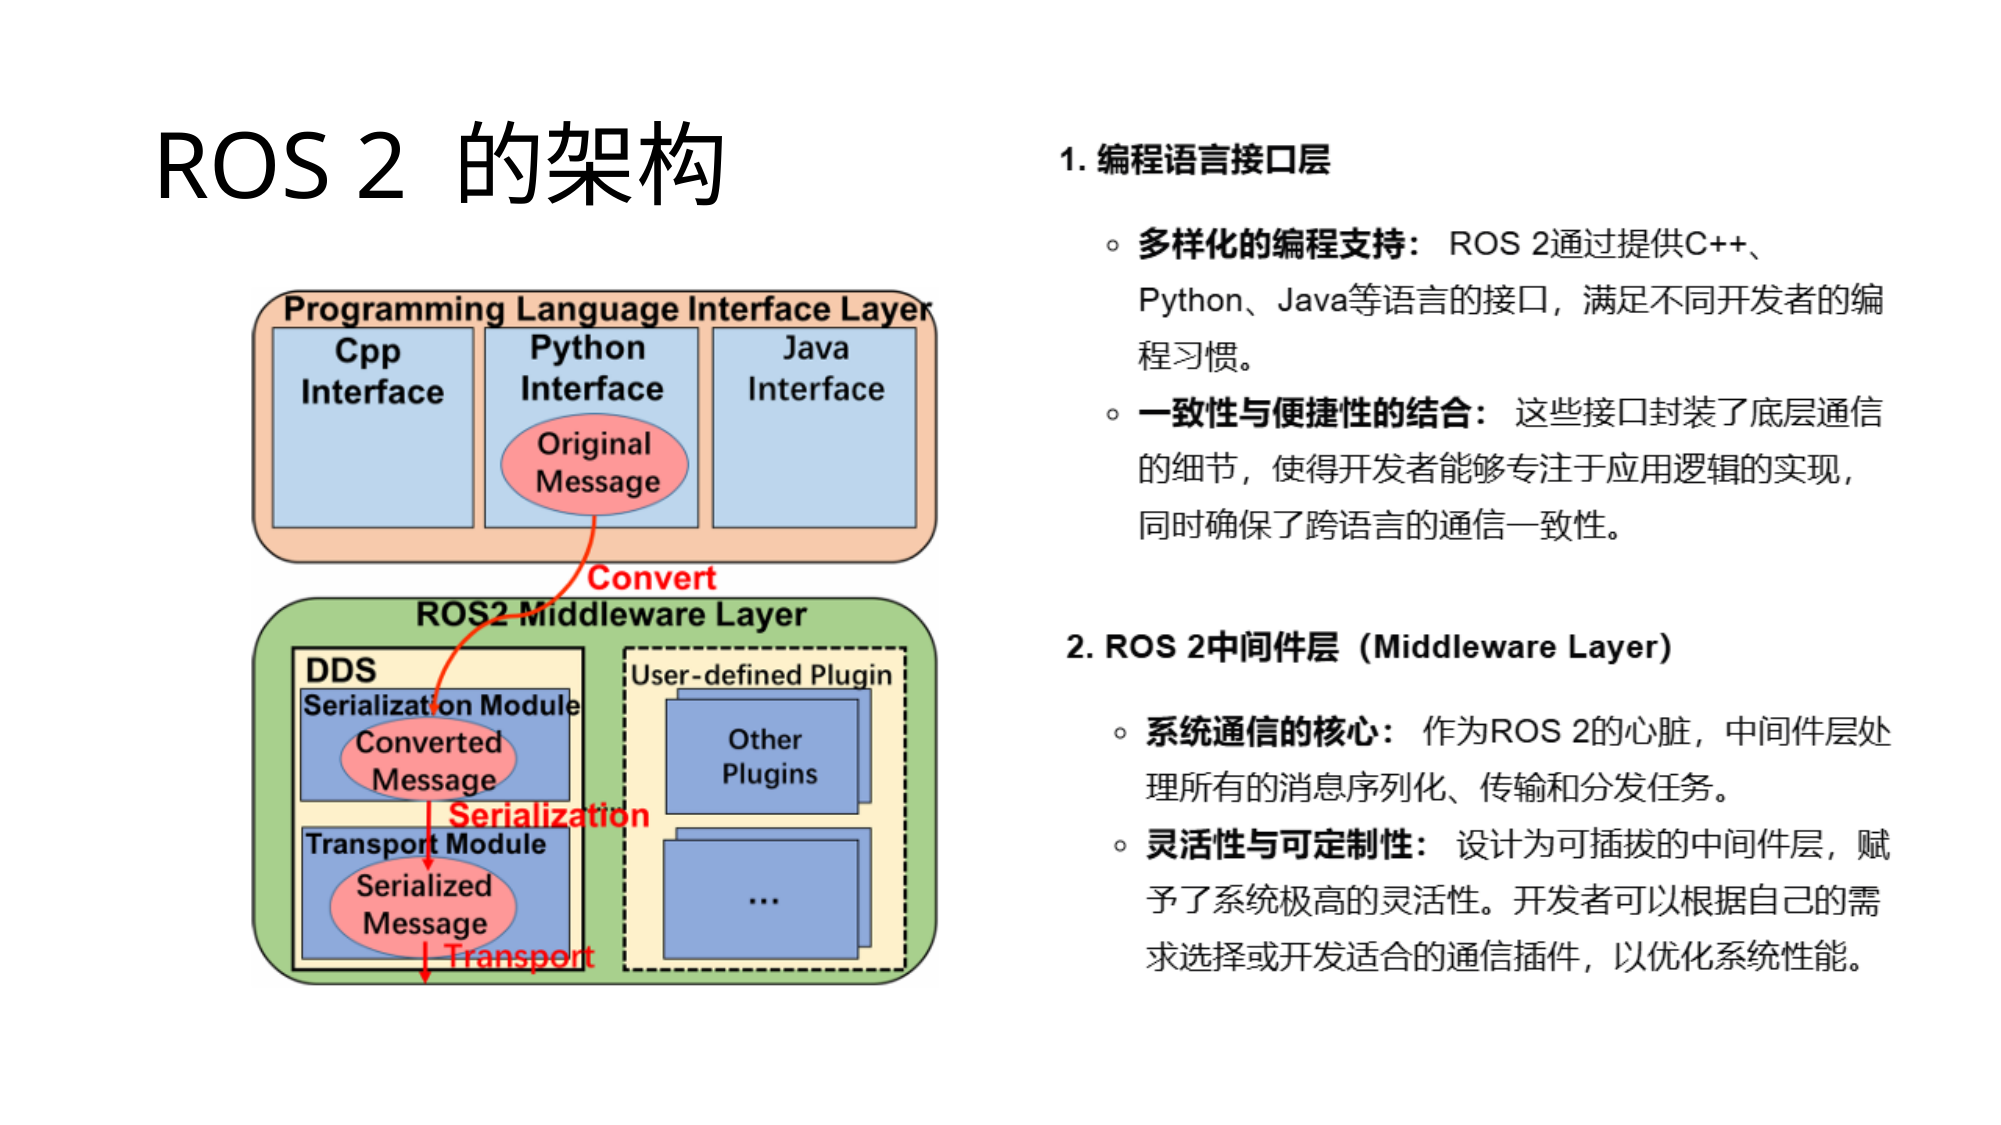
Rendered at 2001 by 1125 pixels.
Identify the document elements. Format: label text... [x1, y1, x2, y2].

picture [1032, 594, 1908, 999]
title ROS 2 的架构 [137, 59, 1863, 278]
picture [1052, 118, 1901, 558]
picture [199, 276, 982, 999]
